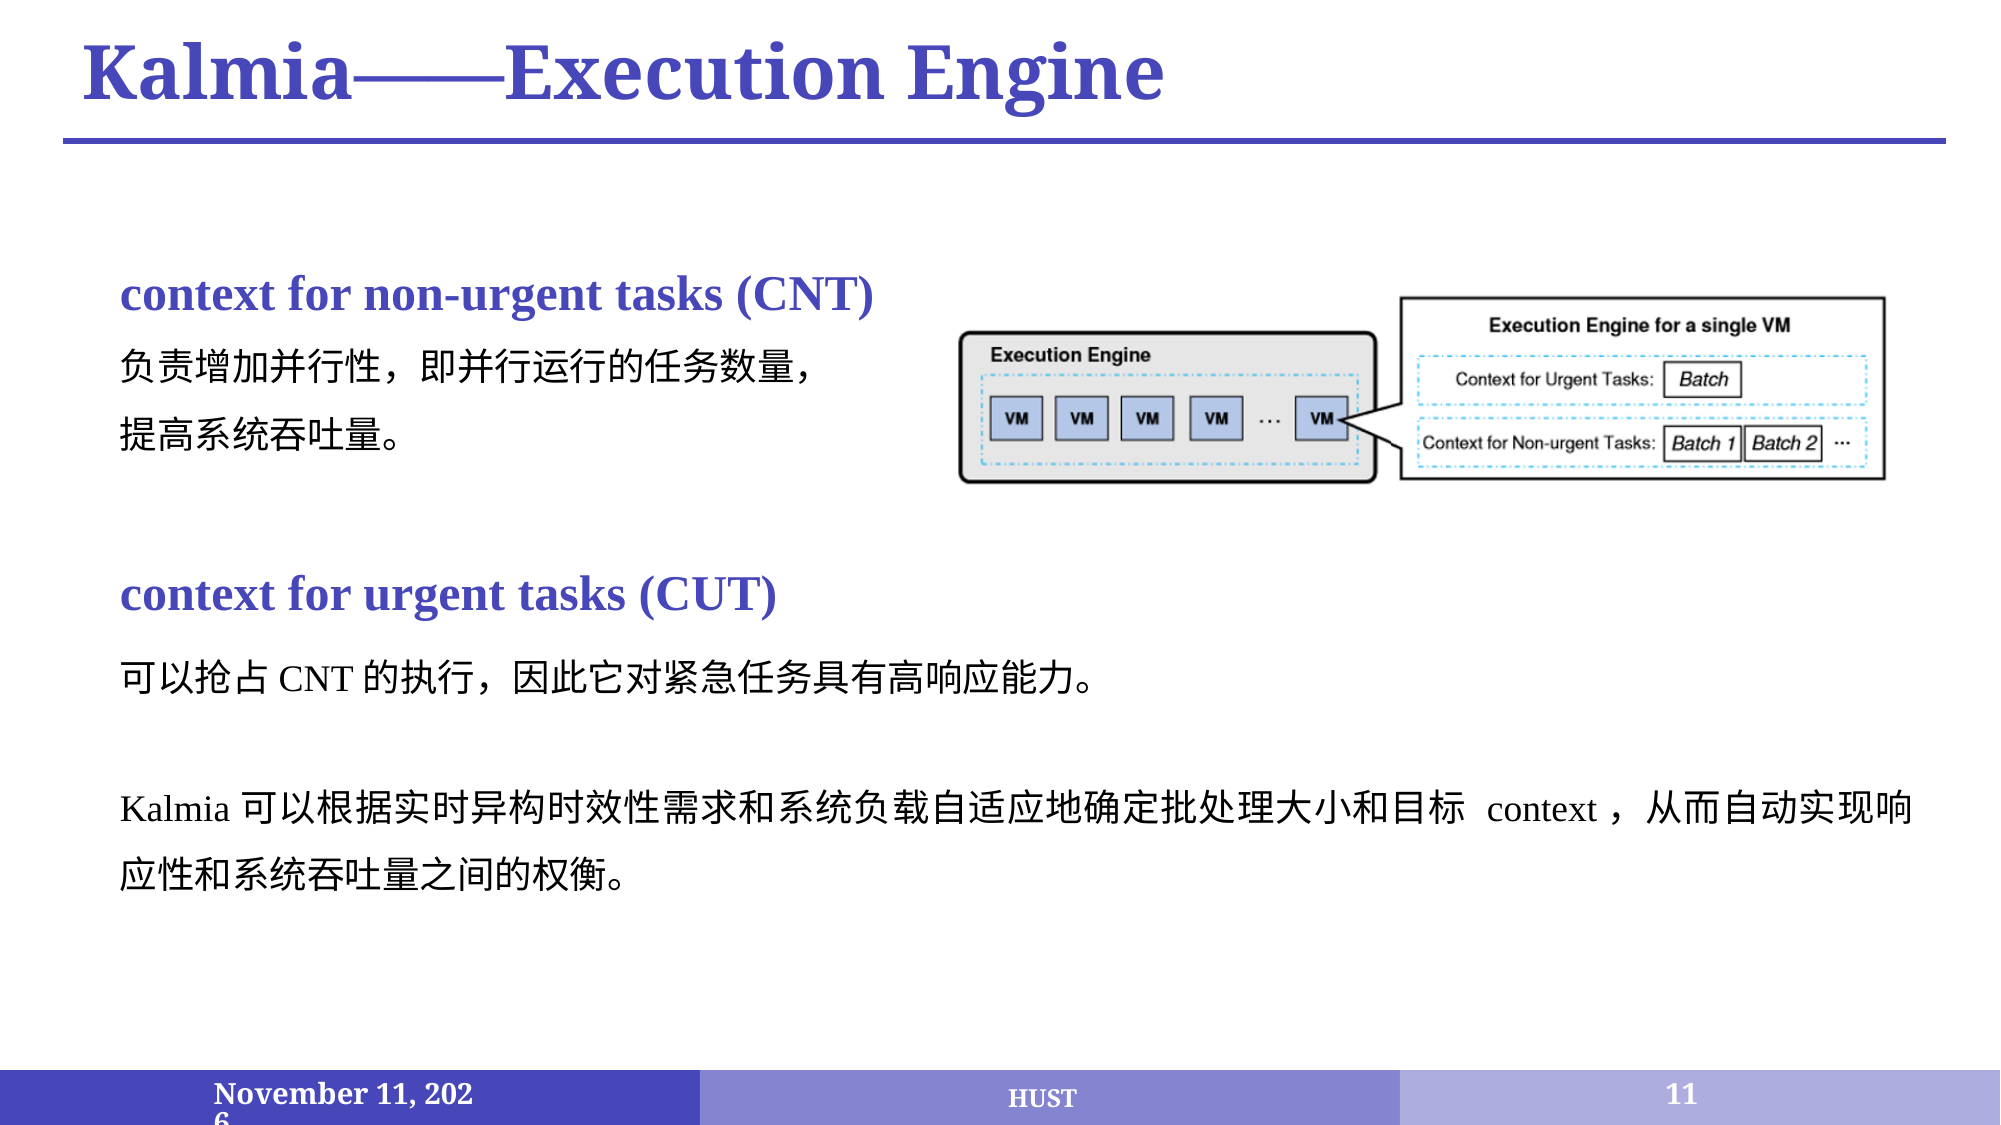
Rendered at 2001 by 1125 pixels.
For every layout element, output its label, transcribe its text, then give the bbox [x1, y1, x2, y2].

text_box [0, 1069, 198, 1125]
text_box Kalmia——Execution Engine [68, 27, 1184, 123]
text_box [1749, 1069, 2000, 1125]
text_box [502, 1069, 699, 1125]
text_box context for non-urgent tasks (CNT) 负责增加并行性，即并行运行的任务数量， 提高系统吞吐量。 context for urgent tasks (CUT) 可以抢占CNT的执行，因此它对紧急任务具有高响应能力。 Kalmia可以根据实时异构时效性需求和系统负载自适应地确定批处理大小和目标 context，从而自动实现响应性和系统吞吐量之间的权衡。 [105, 223, 1928, 904]
picture [949, 289, 1895, 496]
footer HUST [671, 1075, 1414, 1120]
text_box [1399, 1069, 1615, 1125]
text_box [699, 1069, 1399, 1075]
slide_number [198, 1065, 502, 1125]
text_box [699, 1120, 1399, 1125]
slide_number 11 [1615, 1050, 1749, 1125]
